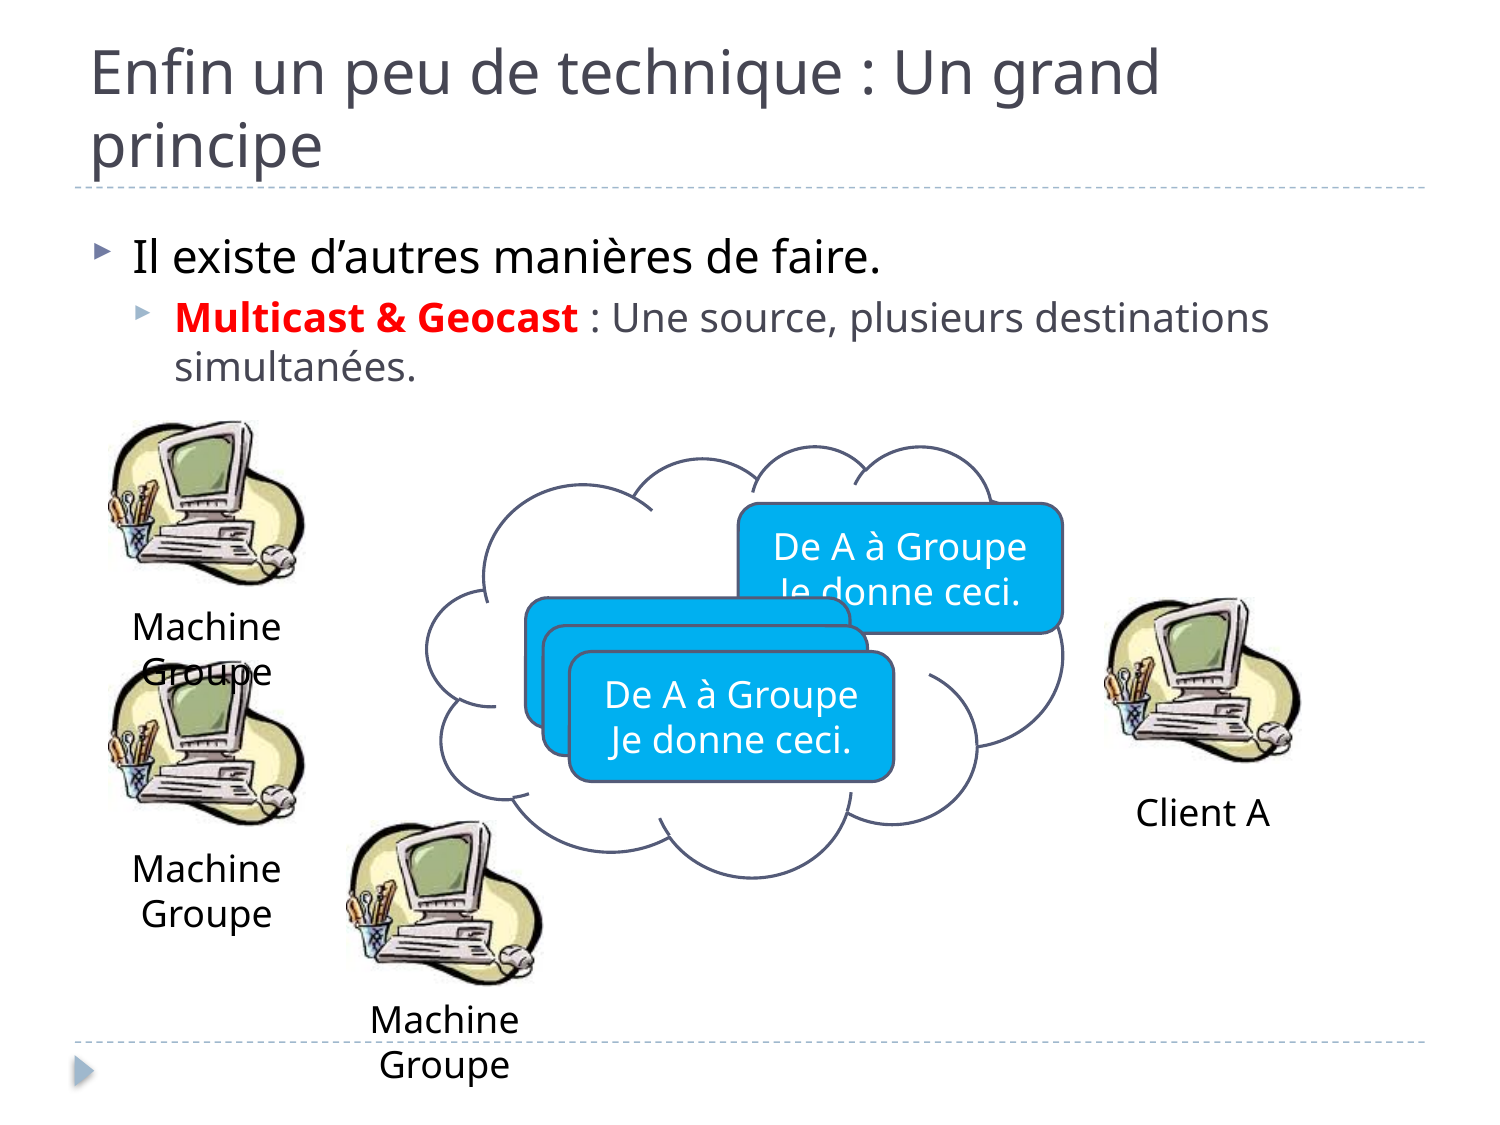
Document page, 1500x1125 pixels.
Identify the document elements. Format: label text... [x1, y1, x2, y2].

picture [107, 420, 306, 587]
text_box De A à Groupe Je donne ceci. [736, 501, 1065, 635]
text_box Machine Groupe [47, 595, 367, 701]
text_box De A à Groupe Je donne ceci. [541, 624, 870, 758]
picture [107, 660, 306, 827]
title Enfin un peu de technique : Un grand principe [75, 24, 1425, 188]
picture [345, 820, 544, 987]
text_box Machine Groupe [285, 988, 605, 1093]
text_box De A à Groupe Je donne ceci. [523, 596, 852, 729]
text_box De A à Groupe Je donne ceci. [567, 649, 896, 784]
picture [1104, 597, 1302, 764]
text_box [424, 445, 1065, 880]
text_box Machine Groupe [47, 837, 340, 943]
list Il existe d’autres manières de faire. Multicast & Geocast : Une source, plusieurs destinations simultanées. [76, 219, 1449, 398]
text_box Client A [1043, 781, 1363, 842]
